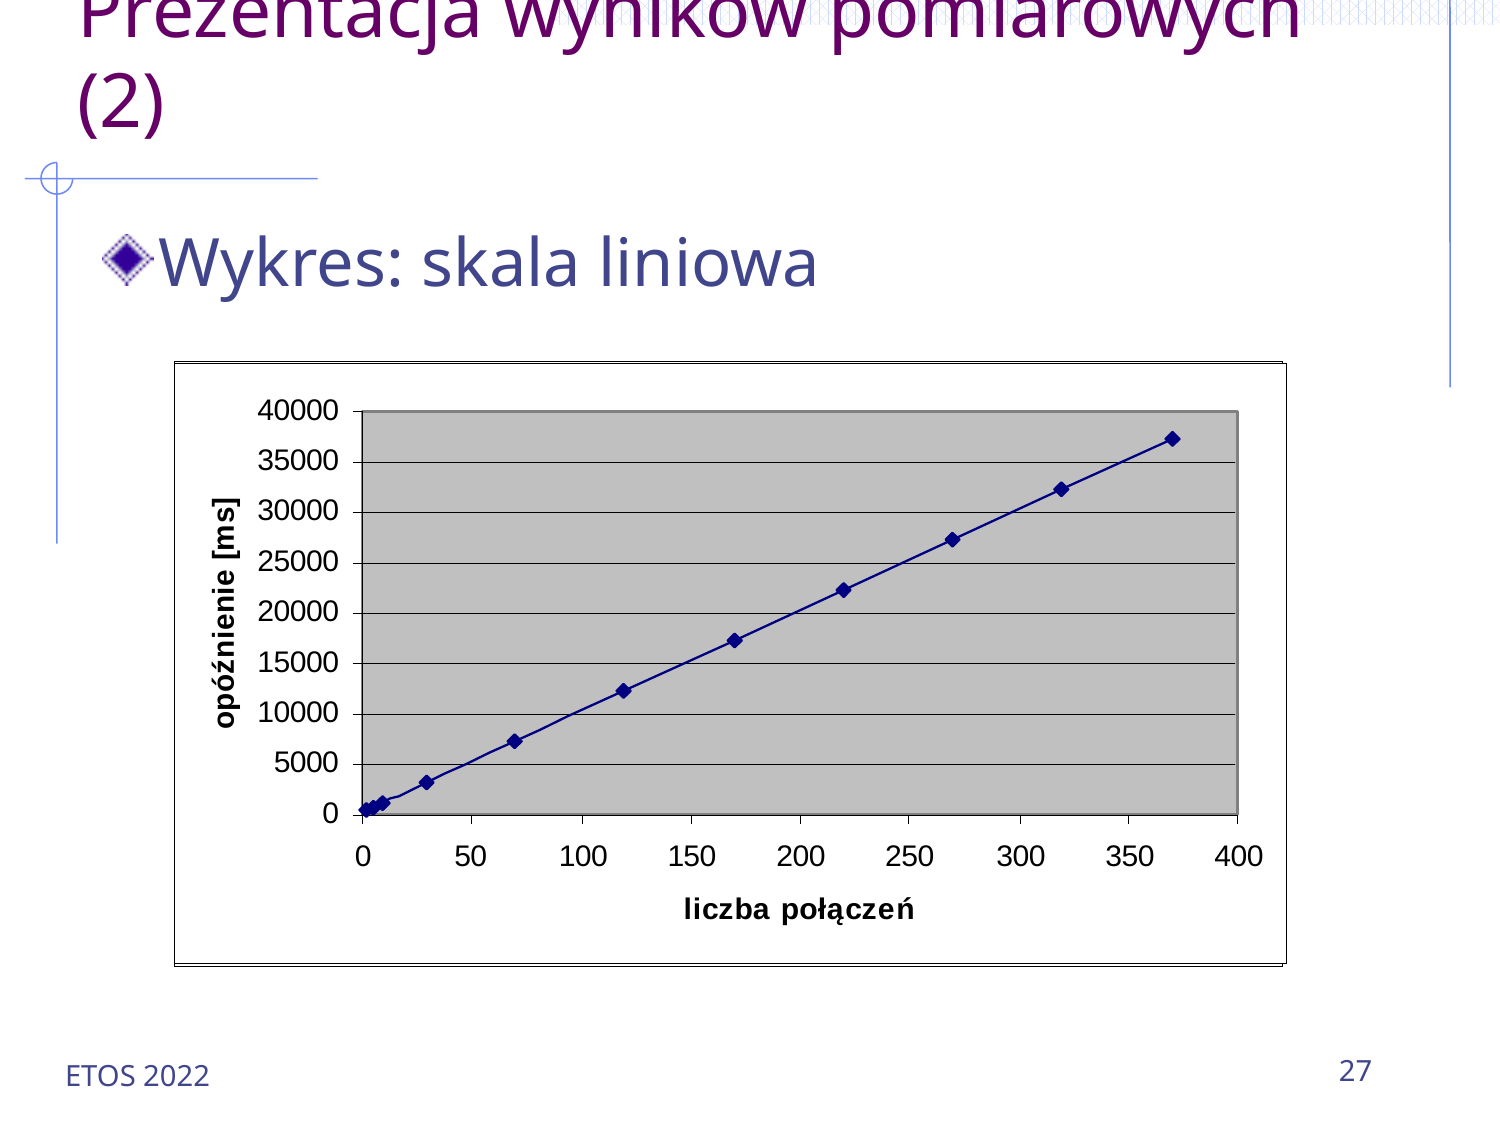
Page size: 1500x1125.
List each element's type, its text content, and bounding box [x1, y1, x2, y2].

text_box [162, 351, 1301, 976]
picture [102, 234, 154, 286]
slide_number ETOS 2022 [50, 1025, 363, 1100]
title Prezentacja wyników pomiarowych (2) [62, 37, 1425, 150]
slide_number 27 [1074, 1025, 1388, 1100]
list Wykres: skala liniowa [87, 212, 1413, 988]
